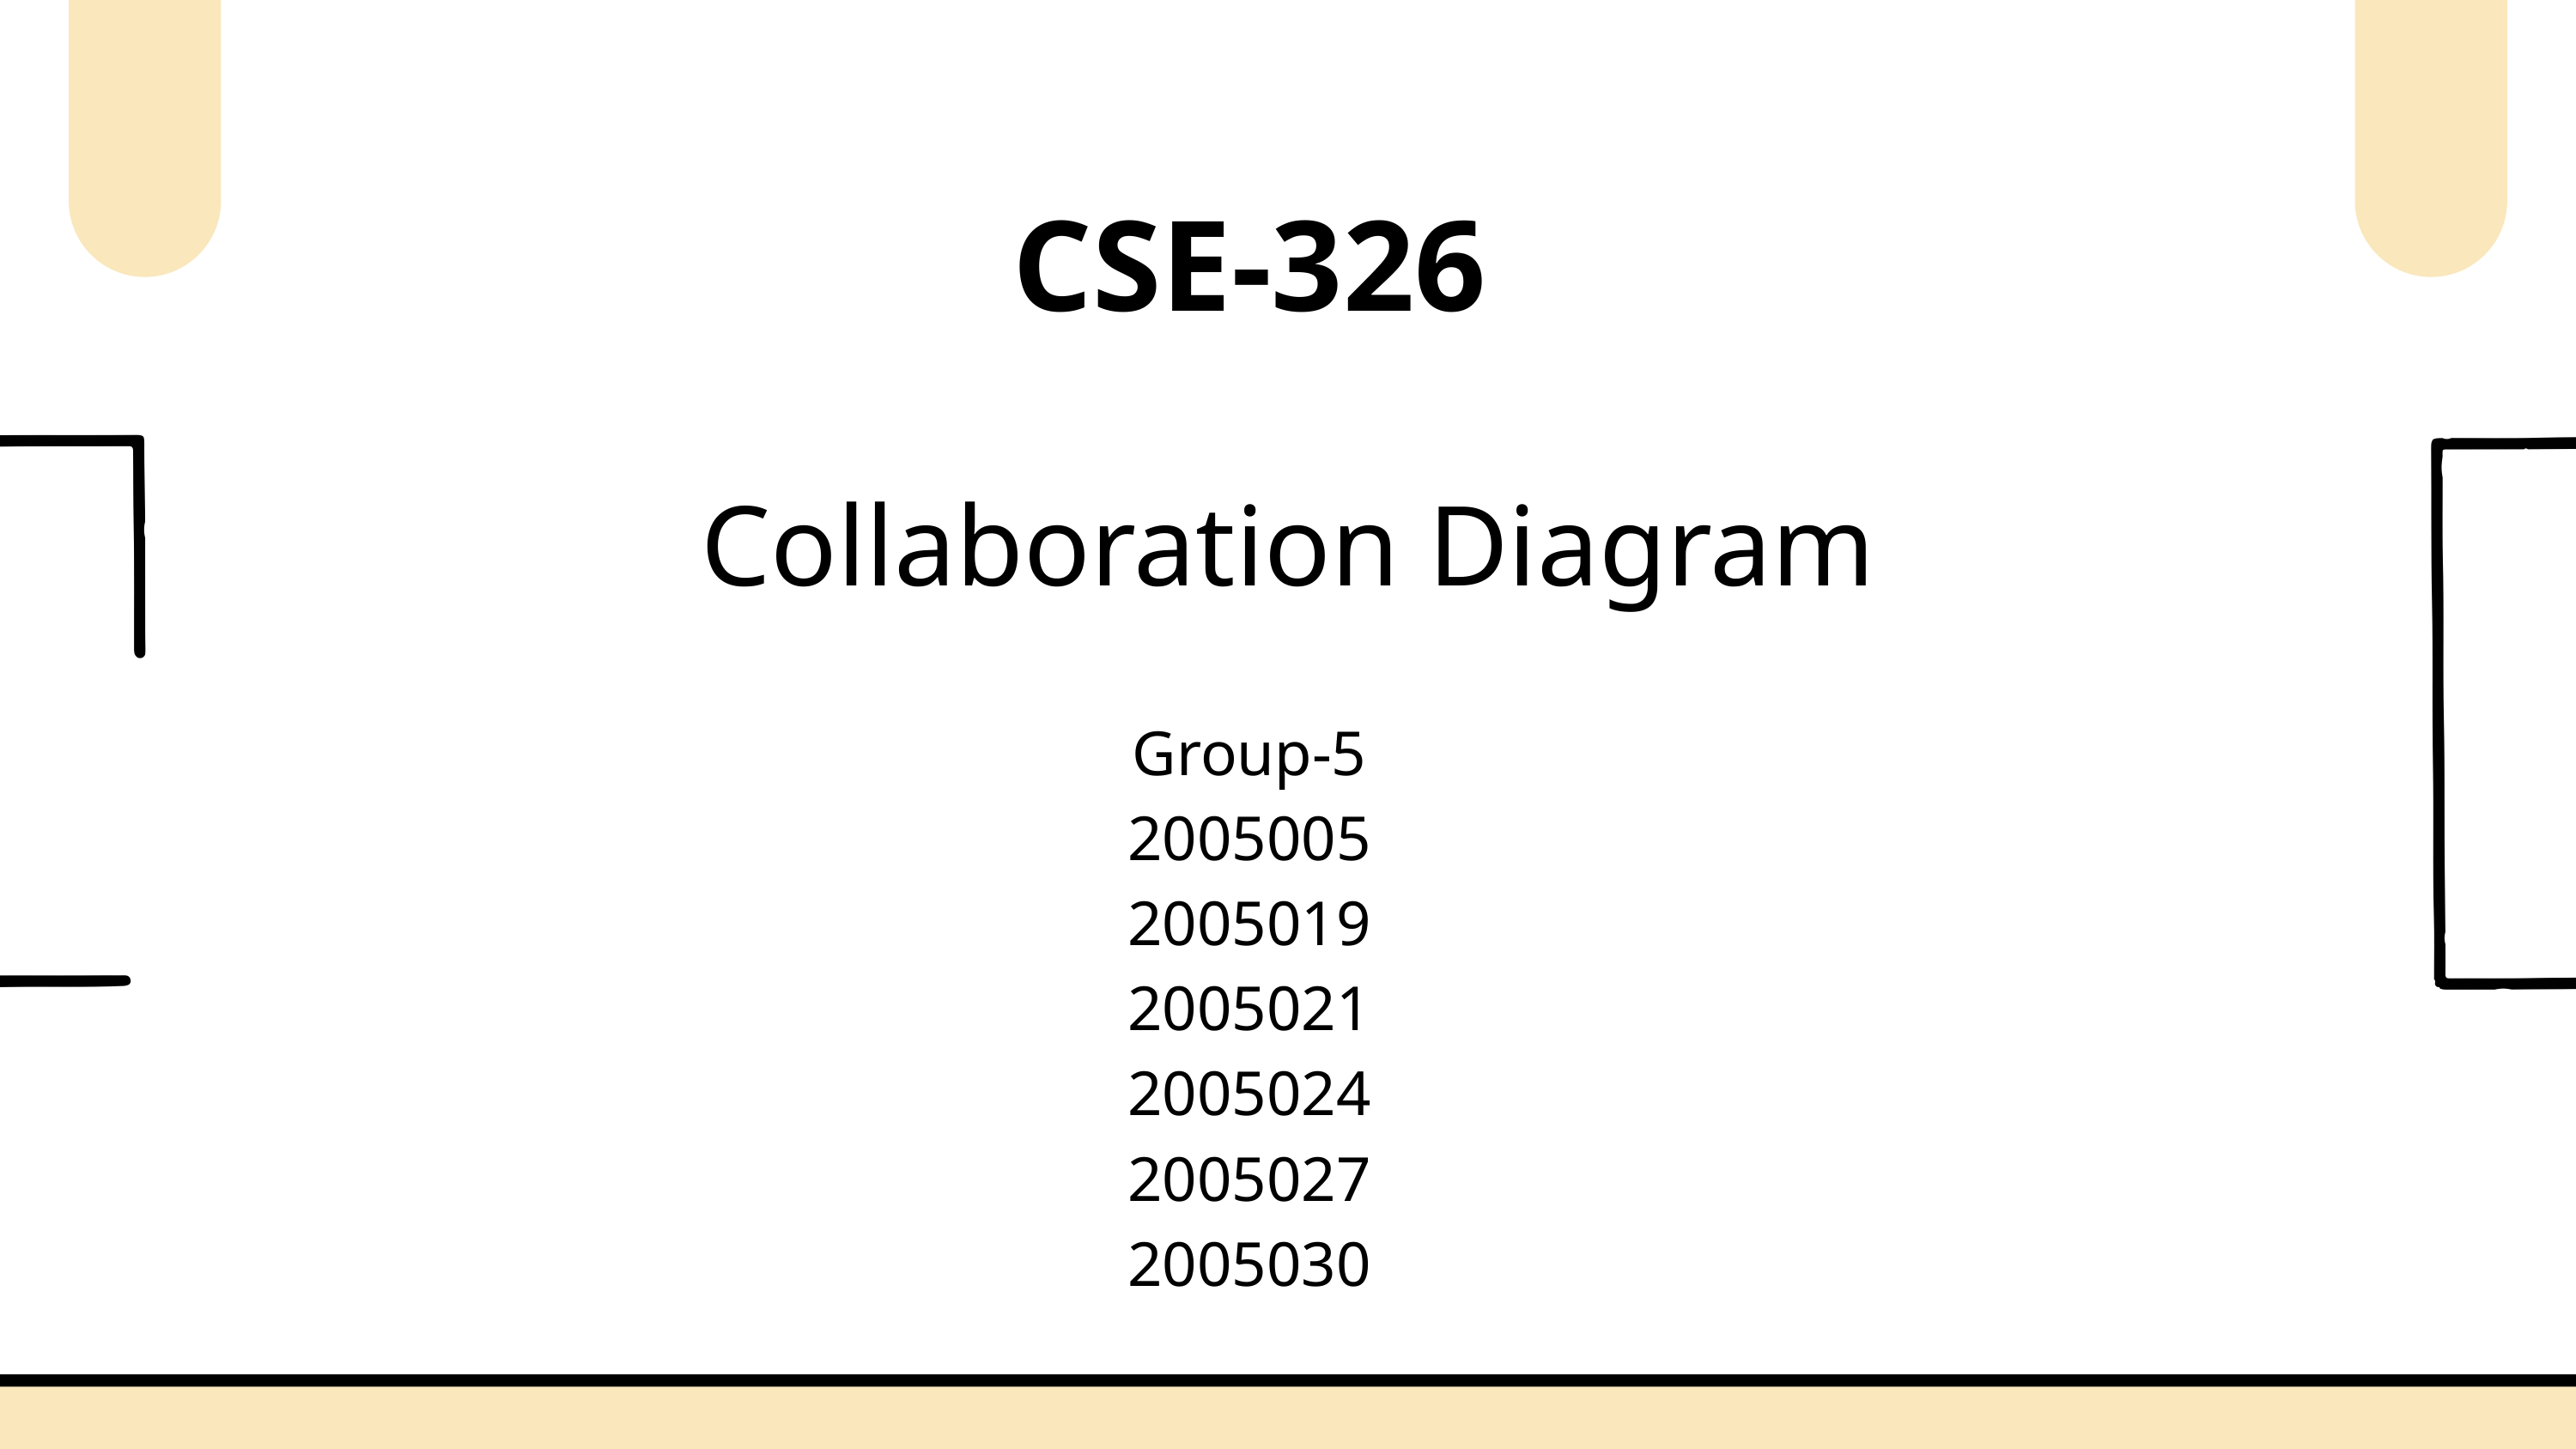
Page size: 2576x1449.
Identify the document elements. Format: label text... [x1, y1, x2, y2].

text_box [0, 1379, 2576, 1449]
text_box [0, 434, 146, 990]
text_box CSE-326 [332, 161, 2166, 336]
text_box [2431, 434, 2576, 990]
text_box Group-5 2005005 2005019 2005021 2005024 2005027 2005030 [936, 702, 1563, 1299]
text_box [2354, 0, 2508, 277]
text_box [68, 0, 222, 277]
text_box Collaboration Diagram [598, 453, 1978, 609]
